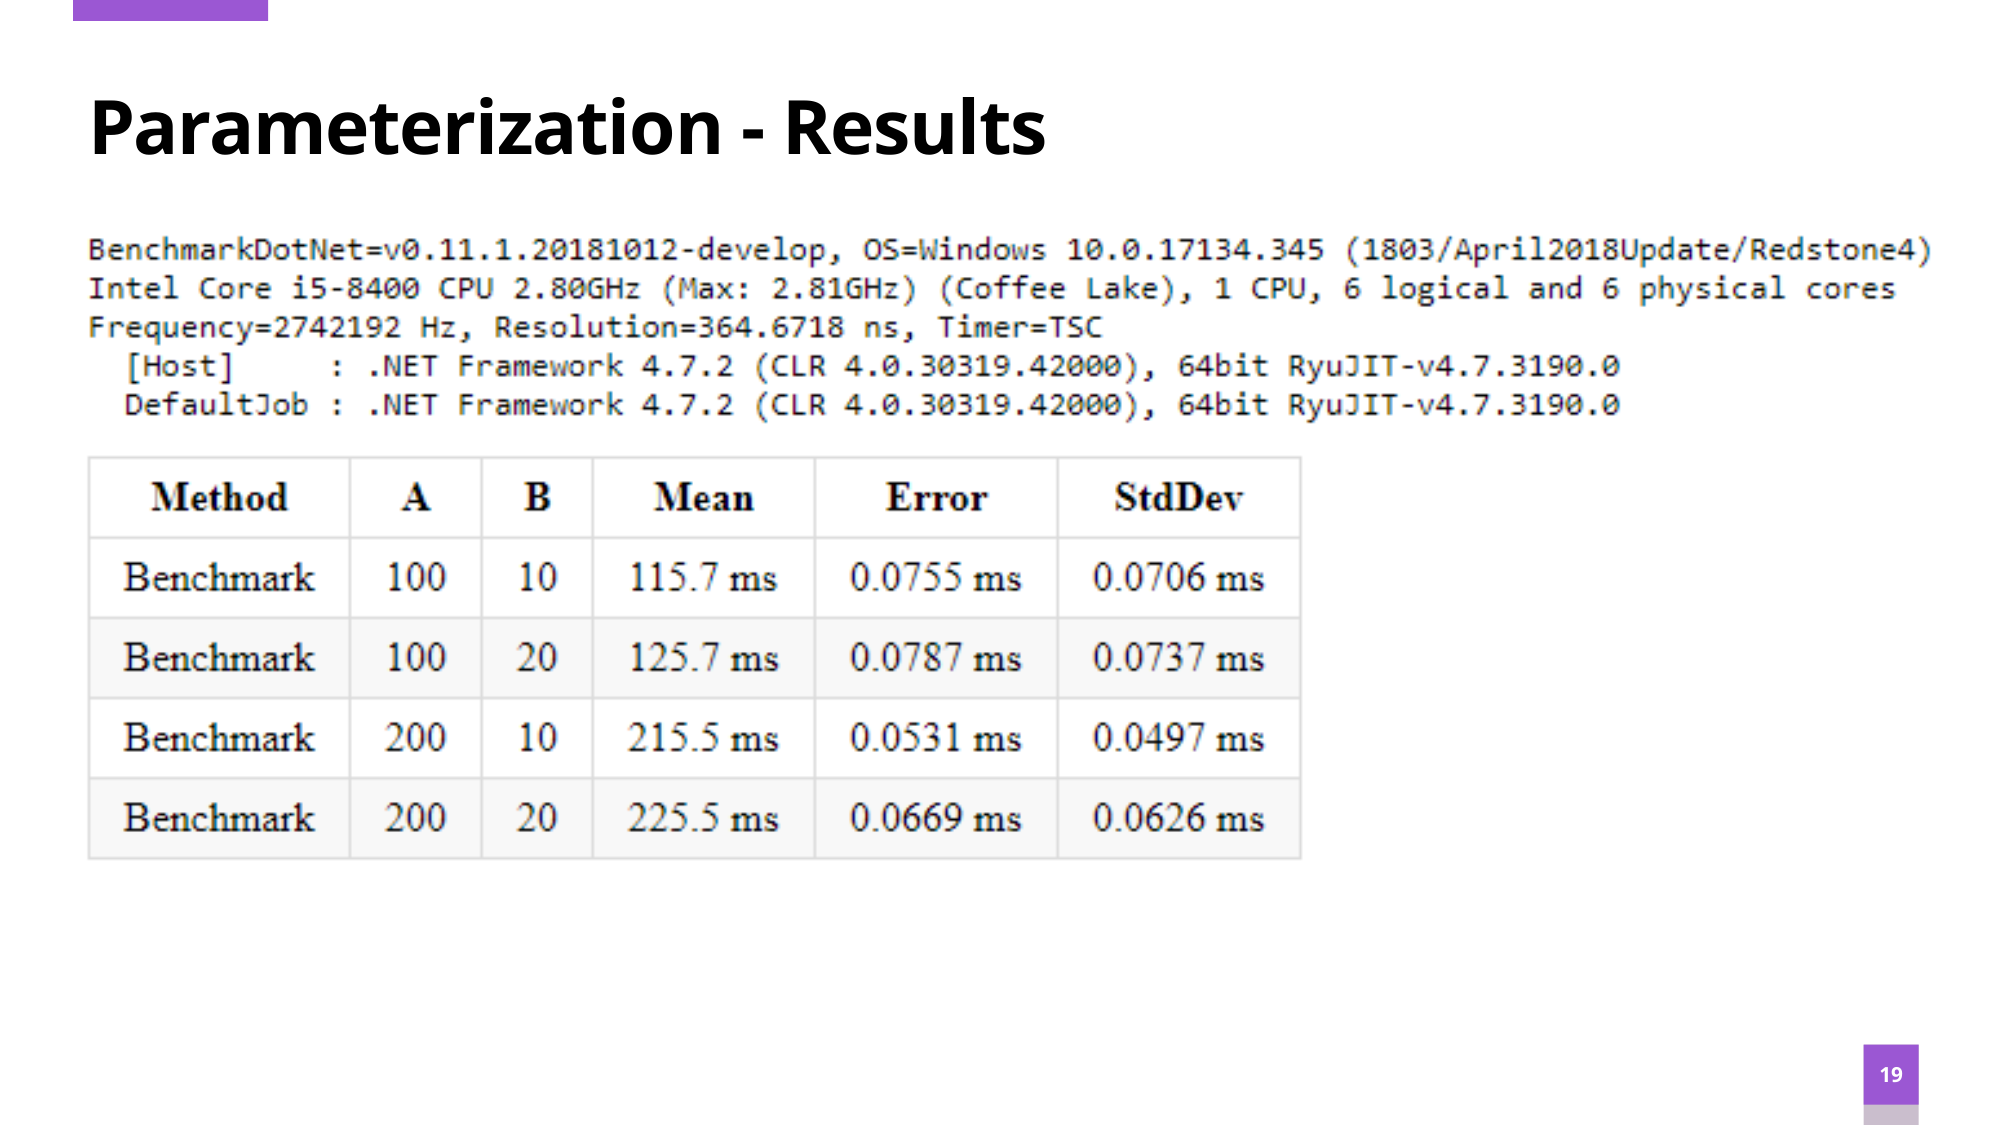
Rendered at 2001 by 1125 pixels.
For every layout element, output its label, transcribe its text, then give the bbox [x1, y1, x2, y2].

title Parameterization - Results [73, 82, 1907, 179]
picture [73, 201, 1951, 907]
